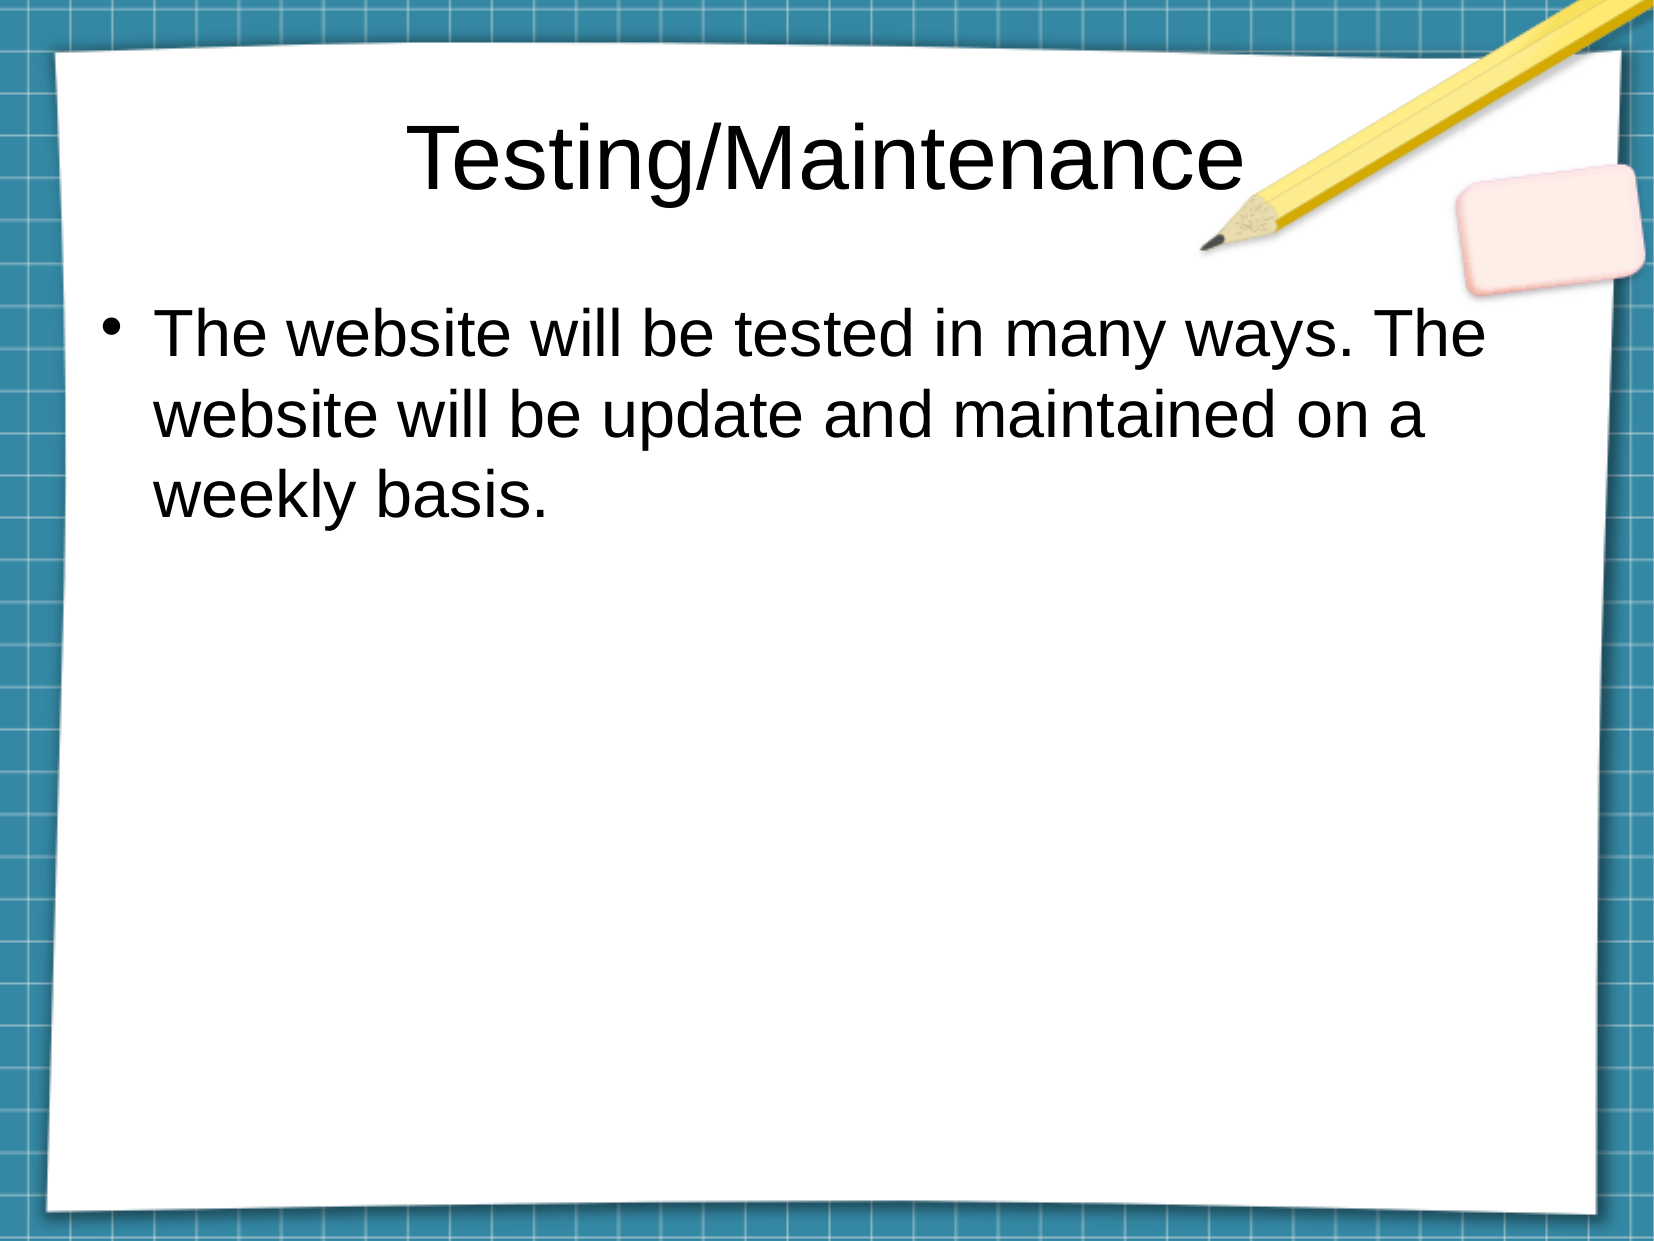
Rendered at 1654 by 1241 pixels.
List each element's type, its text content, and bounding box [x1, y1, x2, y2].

text_box The website will be tested in many ways. The website will be update and maintained on a weekly basis. [82, 290, 1571, 1010]
picture [0, 0, 1654, 1241]
text_box Testing/Maintenance [82, 49, 1571, 257]
